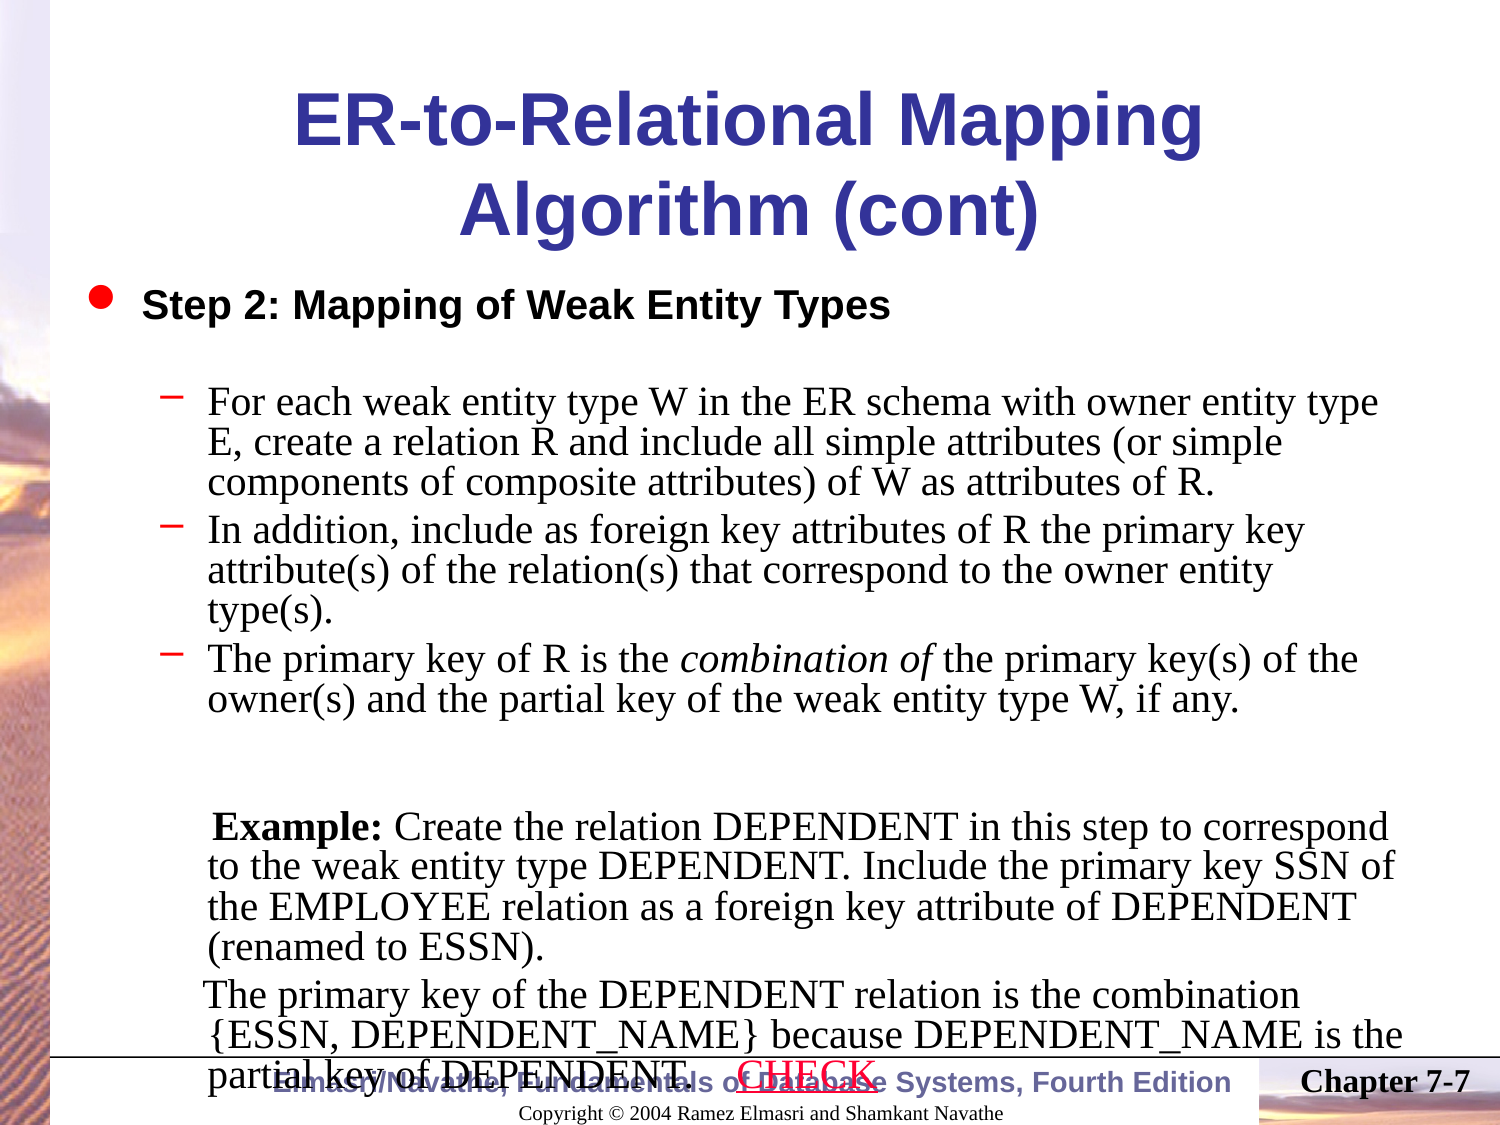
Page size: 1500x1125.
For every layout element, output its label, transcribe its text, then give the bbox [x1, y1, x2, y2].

picture [1259, 1058, 1500, 1125]
title ER-to-Relational Mapping Algorithm (cont) [112, 42, 1388, 169]
slide_number Chapter 7-7 [1173, 1047, 1487, 1112]
list Step 2: Mapping of Weak Entity Types For each weak entity type W in the ER schema with owner entity type E, create a relation R and include all simple attributes (or simple components of composite attributes) of W as attributes of R. In addition, include as foreign key attributes of R the primary key attribute(s) of the relation(s) that correspond to the owner entity type(s). The primary key of R is the combination of the primary key(s) of the owner(s) and the partial key of the weak entity type W, if any. Example: Create the relation DEPENDENT in this step to correspond to the weak entity type DEPENDENT. Include the primary key SSN of the EMPLOYEE relation as a foreign key attribute of DEPENDENT (renamed to ESSN). The primary key of the DEPENDENT relation is the combination {ESSN, DEPENDENT_NAME} because DEPENDENT_NAME is the partial key of DEPENDENT. CHECK [70, 279, 1424, 1082]
picture [0, 0, 50, 1125]
